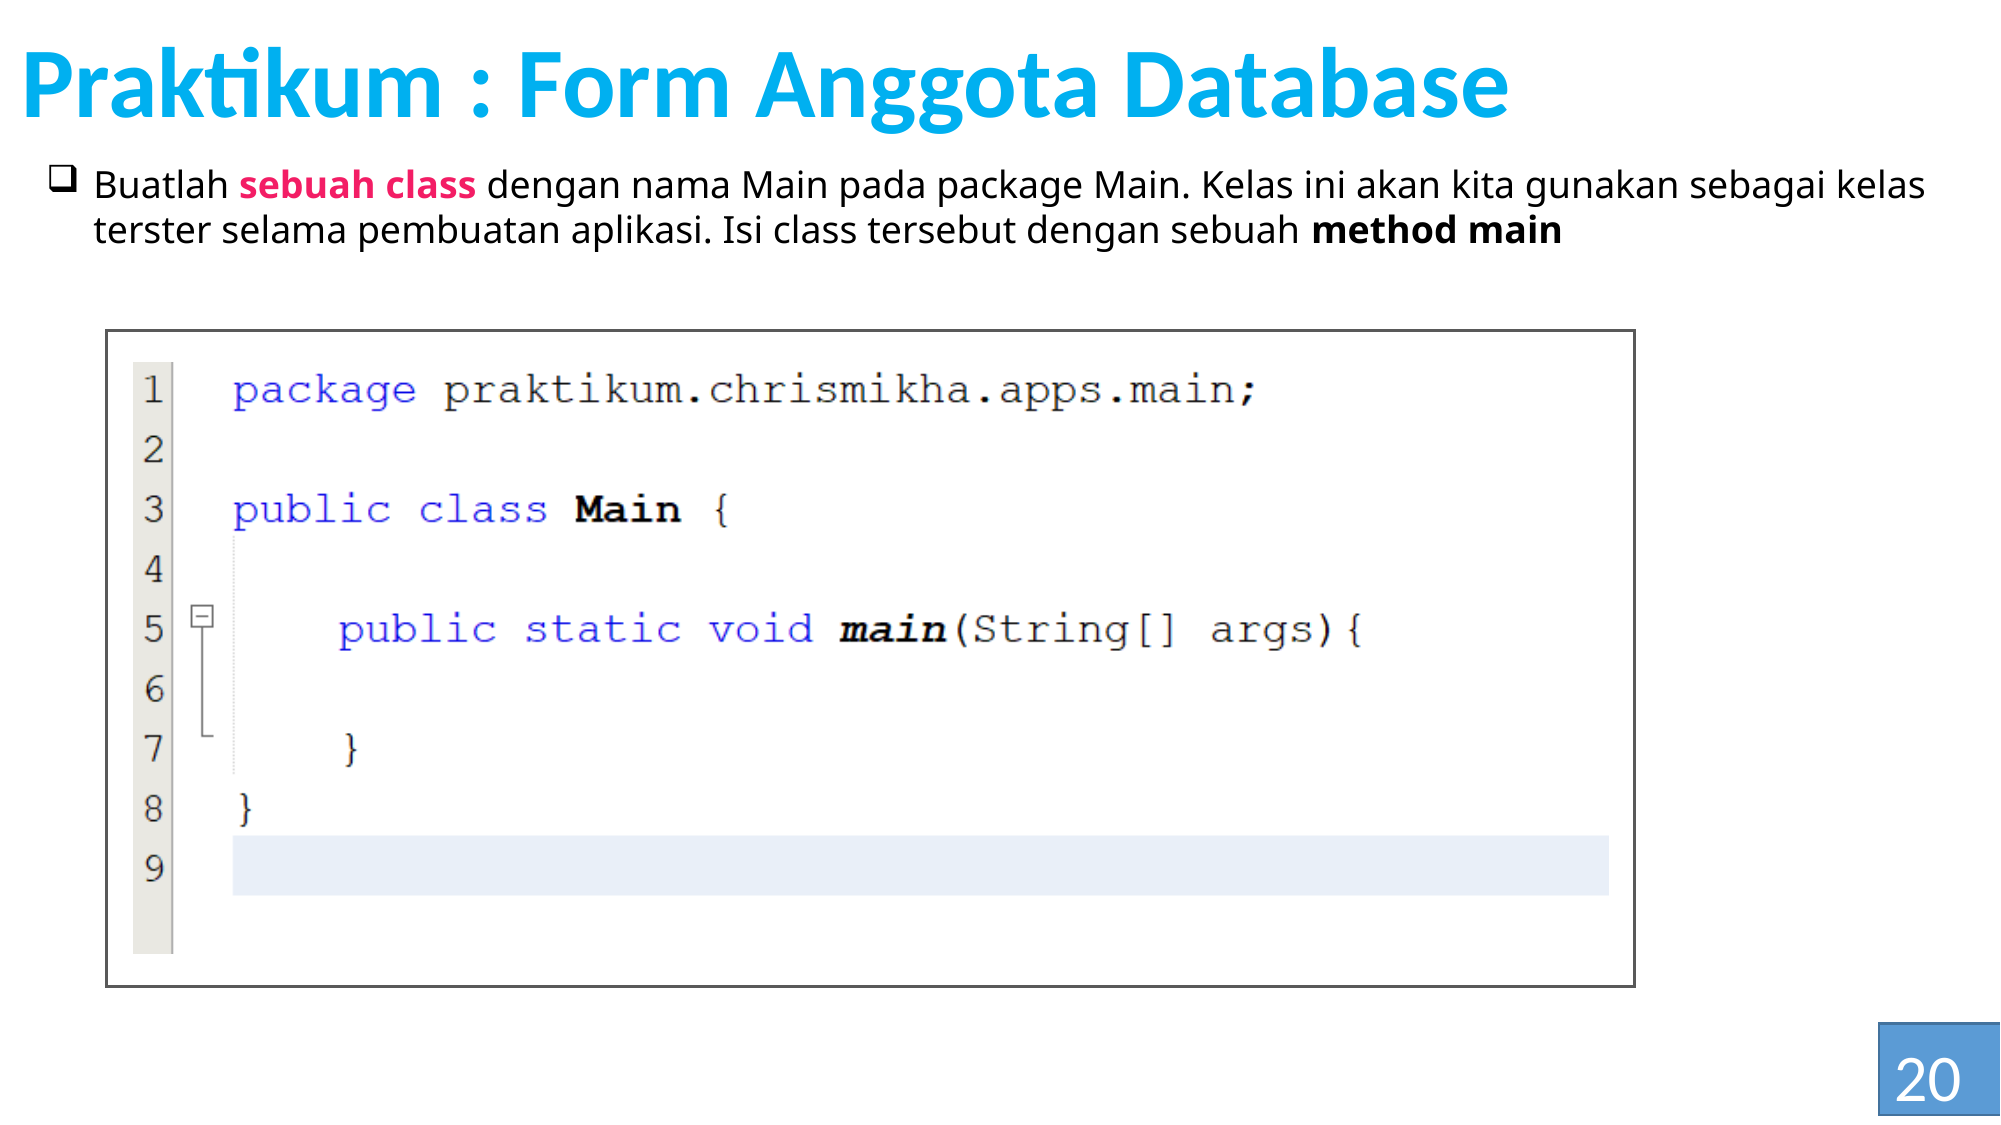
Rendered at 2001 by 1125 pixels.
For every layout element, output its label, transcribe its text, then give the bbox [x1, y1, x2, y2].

text_box [1878, 1022, 2000, 1027]
text_box 20 [1878, 1027, 2000, 1122]
text_box Buatlah sebuah class dengan nama Main pada package Main. Kelas ini akan kita gunakan sebagai kelas terster selama pembuatan aplikasi. Isi class tersebut dengan sebuah method main [31, 145, 1994, 290]
picture [133, 362, 1609, 954]
text_box [106, 330, 1636, 987]
text_box Praktikum : Form Anggota Database [6, 10, 1939, 146]
